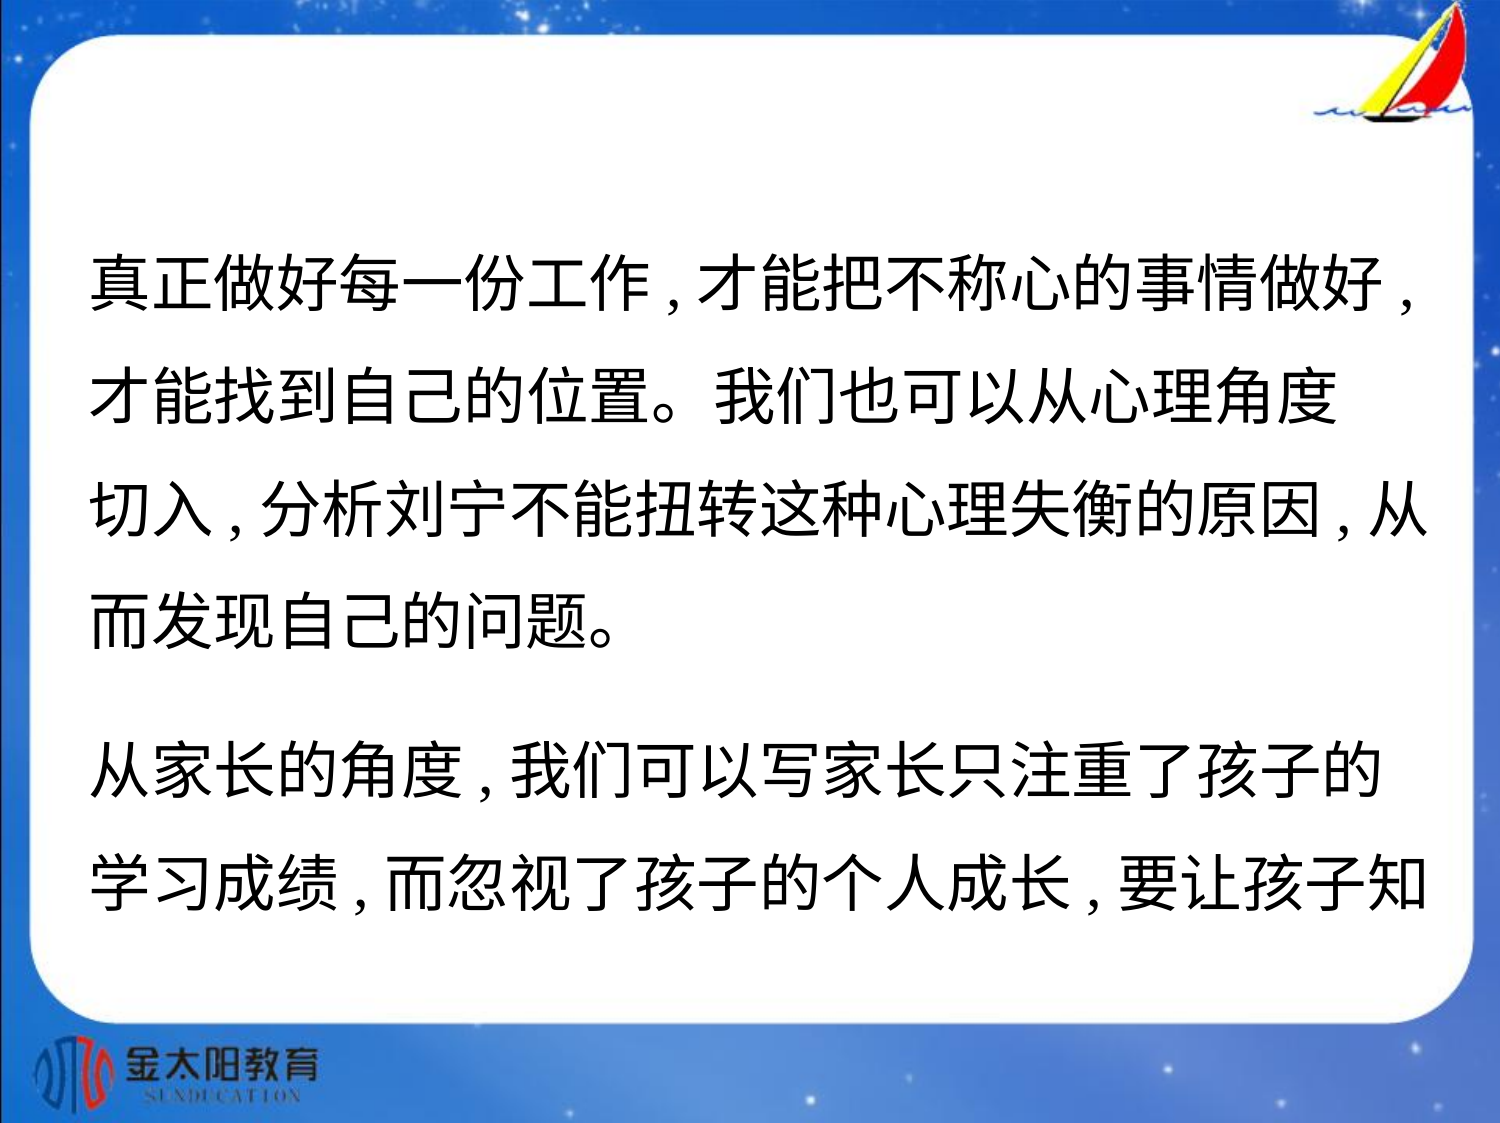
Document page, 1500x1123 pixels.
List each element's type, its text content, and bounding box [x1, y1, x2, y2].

picture [0, 0, 1500, 1123]
text_box 从家长的角度,我们可以写家长只注重了孩子的 学习成绩,而忽视了孩子的个人成长,要让孩子知 [88, 693, 1453, 920]
text_box 真正做好每一份工作,才能把不称心的事情做好, 才能找到自己的位置。我们也可以从心理角度 切入,分析刘宁不能扭转这种心理失衡的原因,从 而发现自己的问题。 [88, 206, 1453, 658]
